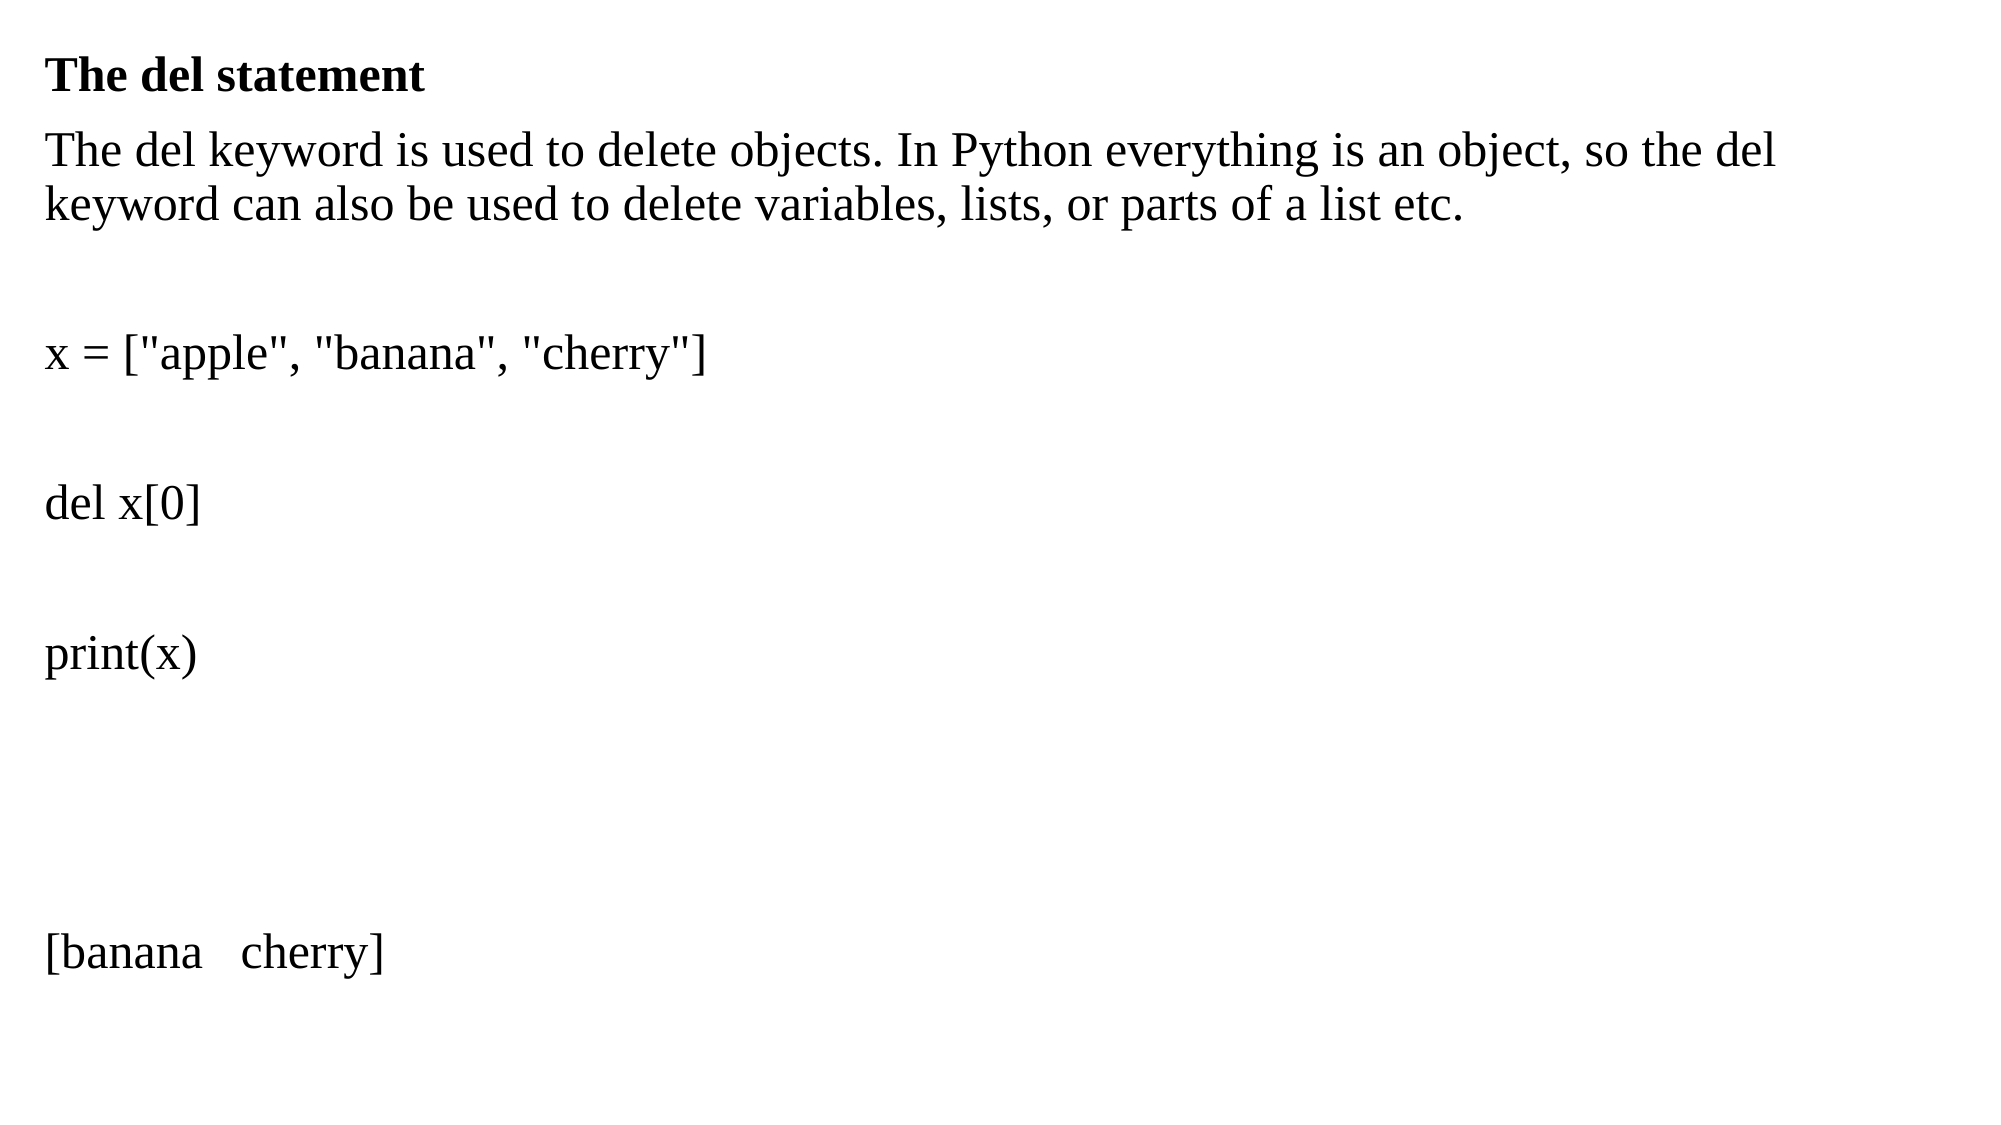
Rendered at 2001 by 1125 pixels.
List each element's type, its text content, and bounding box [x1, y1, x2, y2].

list The del statement The del keyword is used to delete objects. In Python everything is an object, so the del keyword can also be used to delete variables, lists, or parts of a list etc. x = ["apple", "banana", "cherry"] del x[0] print(x) [banana cherry] [29, 40, 1960, 1094]
